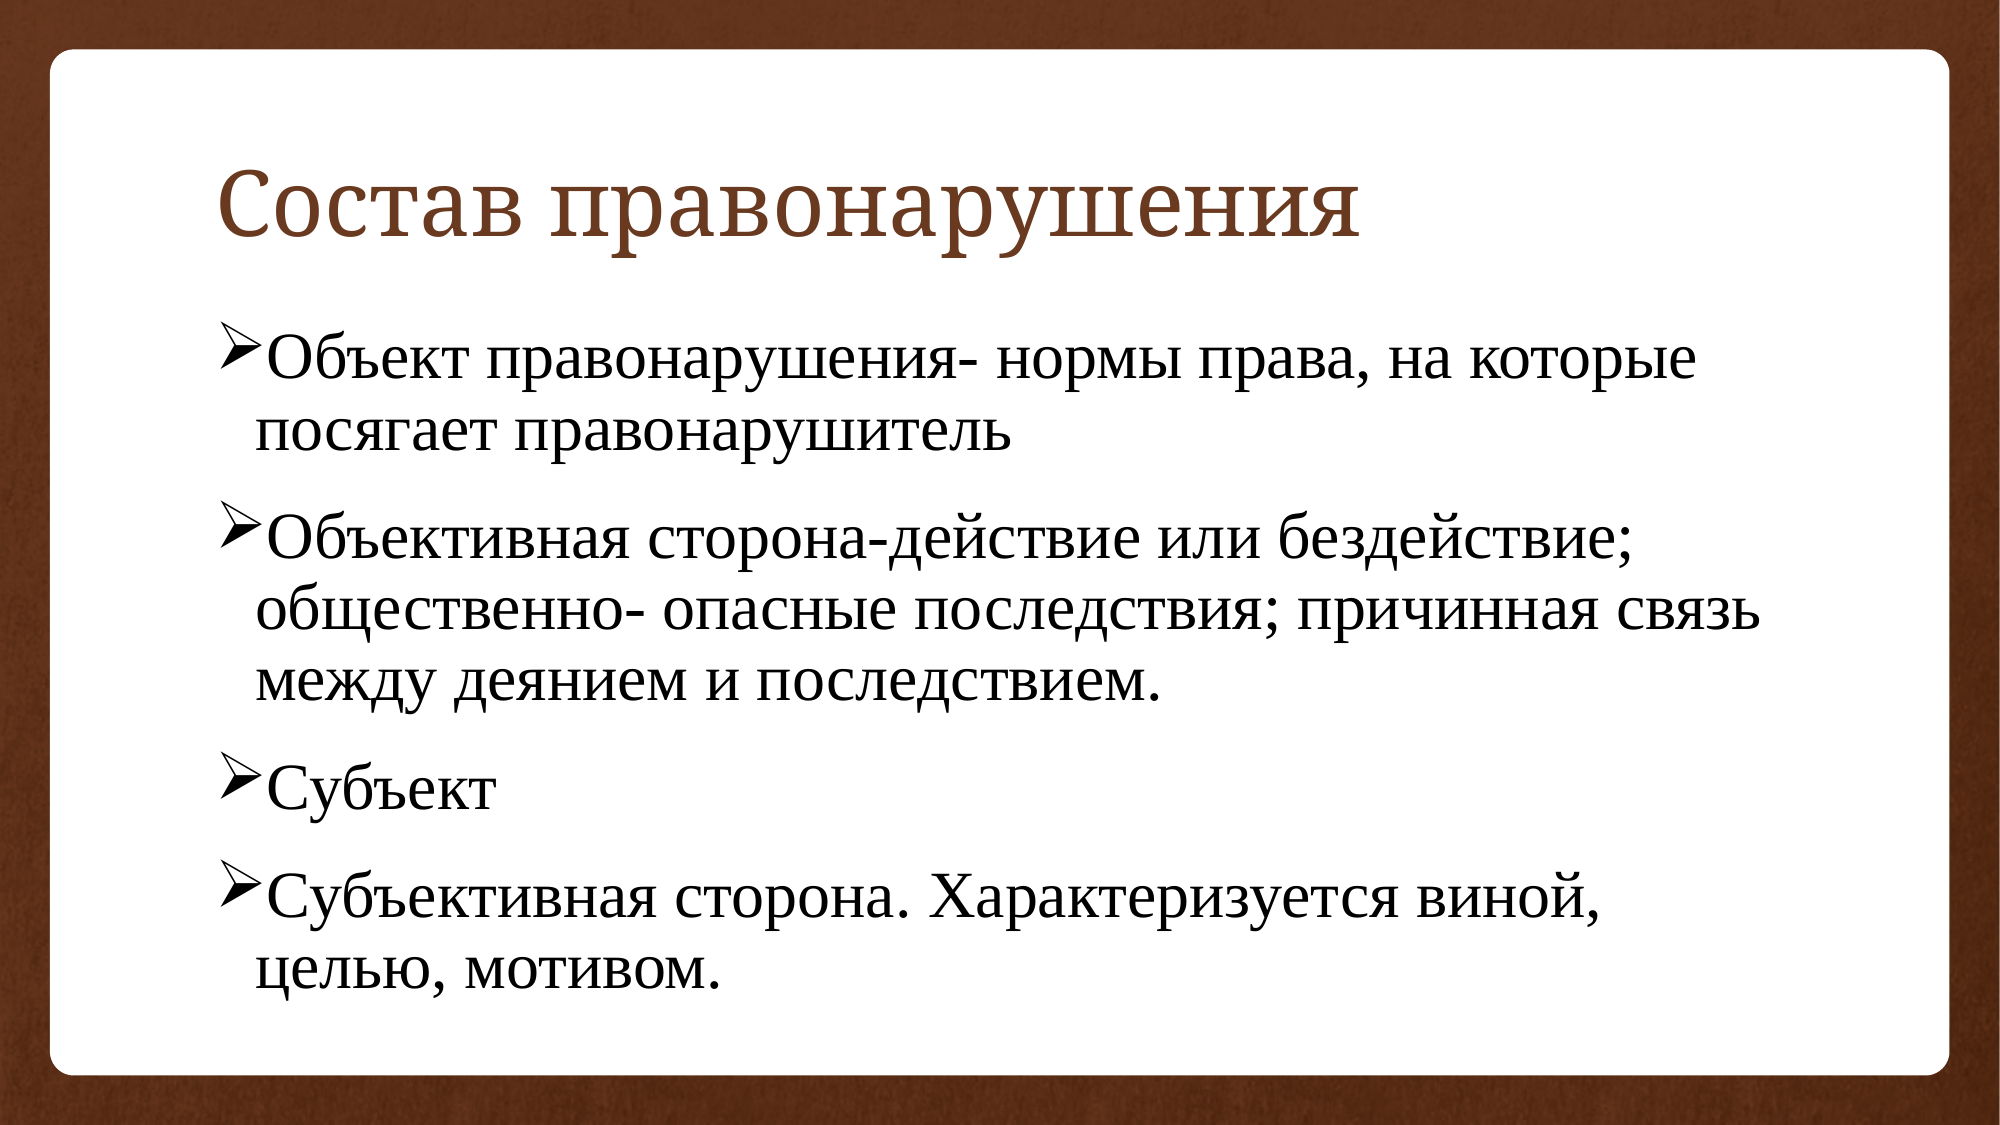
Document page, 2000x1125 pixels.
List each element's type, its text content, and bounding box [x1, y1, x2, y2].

list Объект правонарушения- нормы права, на которые посягает правонарушитель Объективная сторона-действие или бездействие; общественно- опасные последствия; причинная связь между деянием и последствием. Субъект Субъективная сторона. Характеризуется виной, целью, мотивом. [199, 314, 1800, 1015]
title Состав правонарушения [199, 70, 1800, 263]
